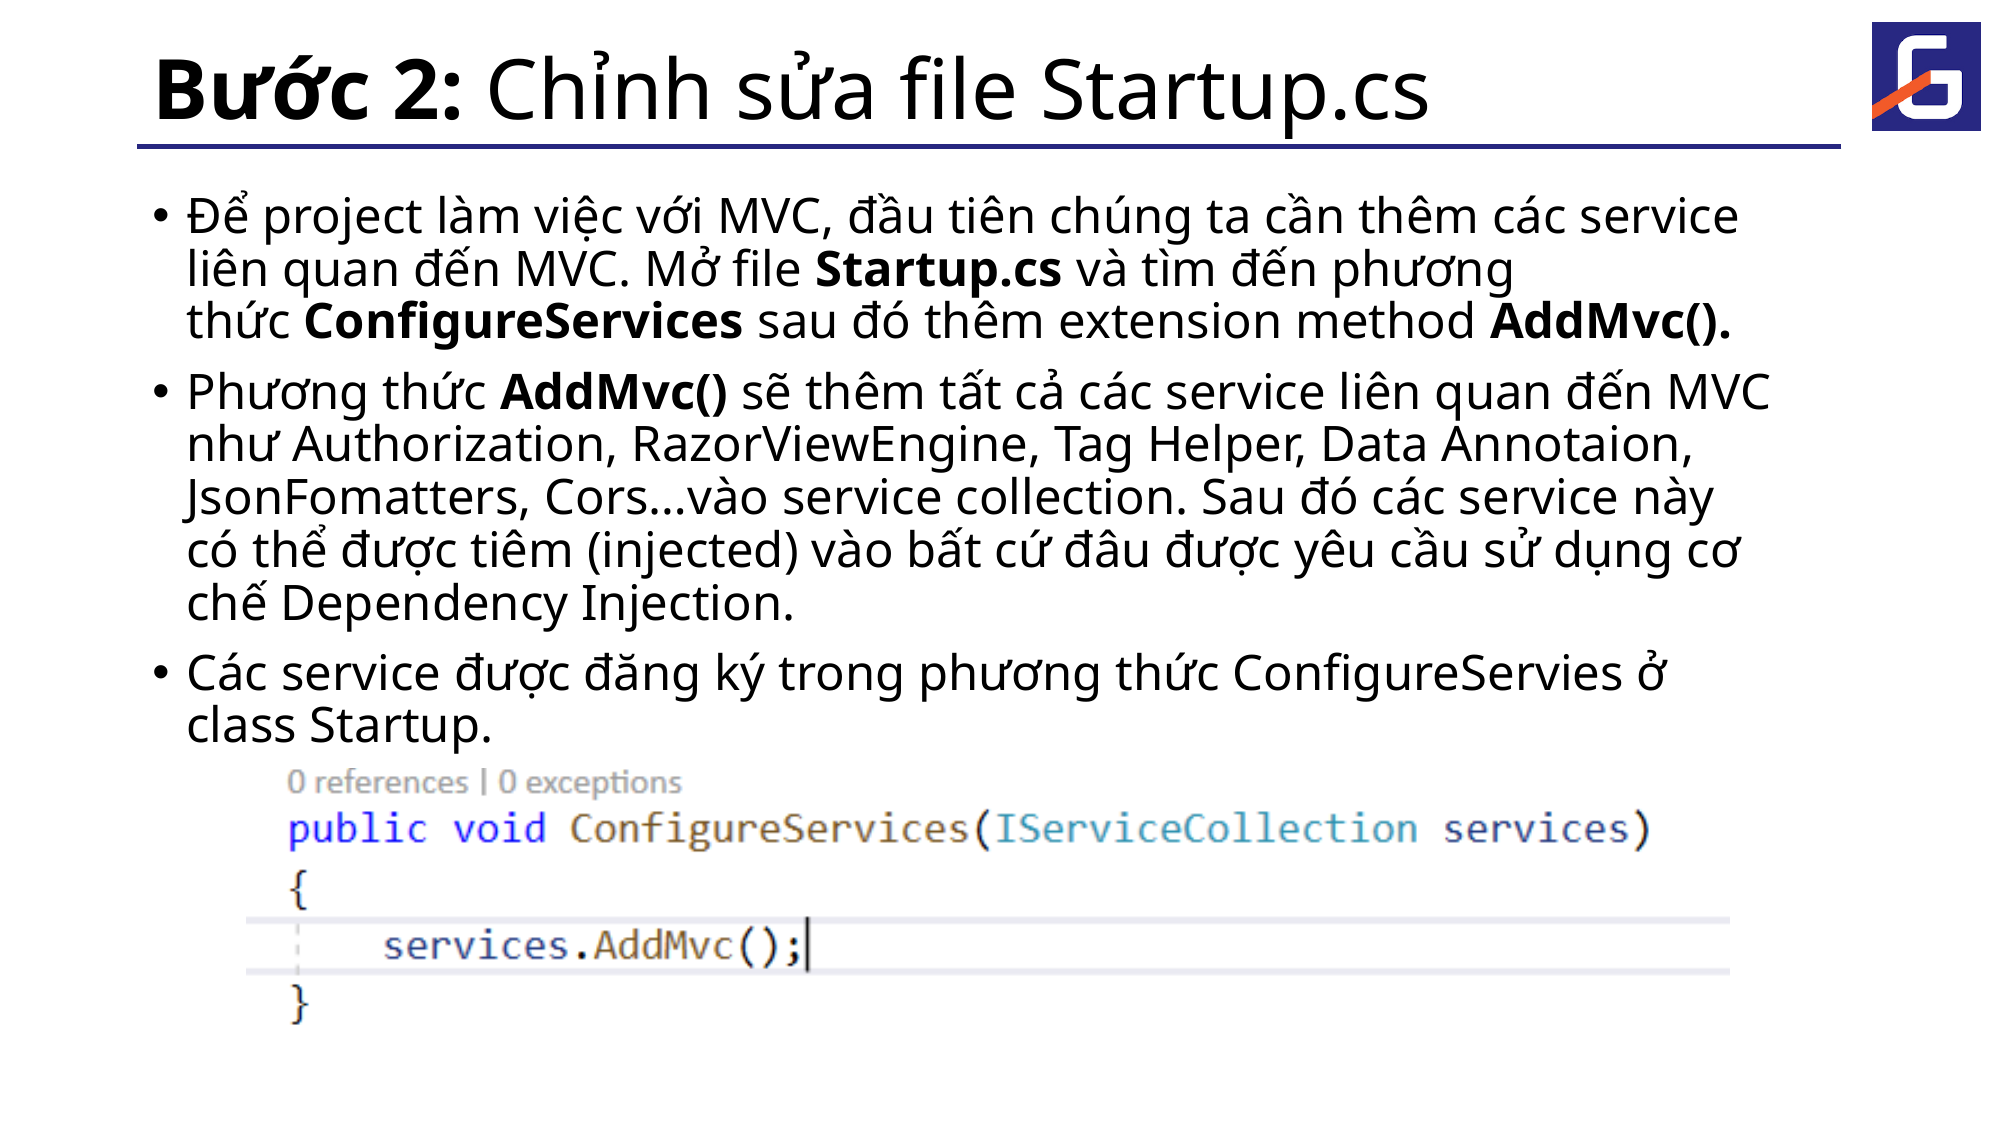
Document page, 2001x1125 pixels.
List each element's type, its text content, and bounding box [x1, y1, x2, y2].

picture [246, 768, 1730, 1060]
list Để project làm việc với MVC, đầu tiên chúng ta cần thêm các service liên quan đến MVC. Mở file Startup.cs và tìm đến phương thức ConfigureServices sau đó thêm extension method AddMvc(). Phương thức AddMvc() sẽ thêm tất cả các service liên quan đến MVC như Authorization, RazorViewEngine, Tag Helper, Data Annotaion, JsonFomatters, Cors…vào service collection. Sau đó các service này có thể được tiêm (injected) vào bất cứ đâu được yêu cầu sử dụng cơ chế Dependency Injection. Các service được đăng ký trong phương thức ConfigureServies ở class Startup. [137, 183, 1794, 769]
picture [1872, 22, 1981, 131]
title Bước 2: Chỉnh sửa file Startup.cs [137, 26, 1863, 160]
